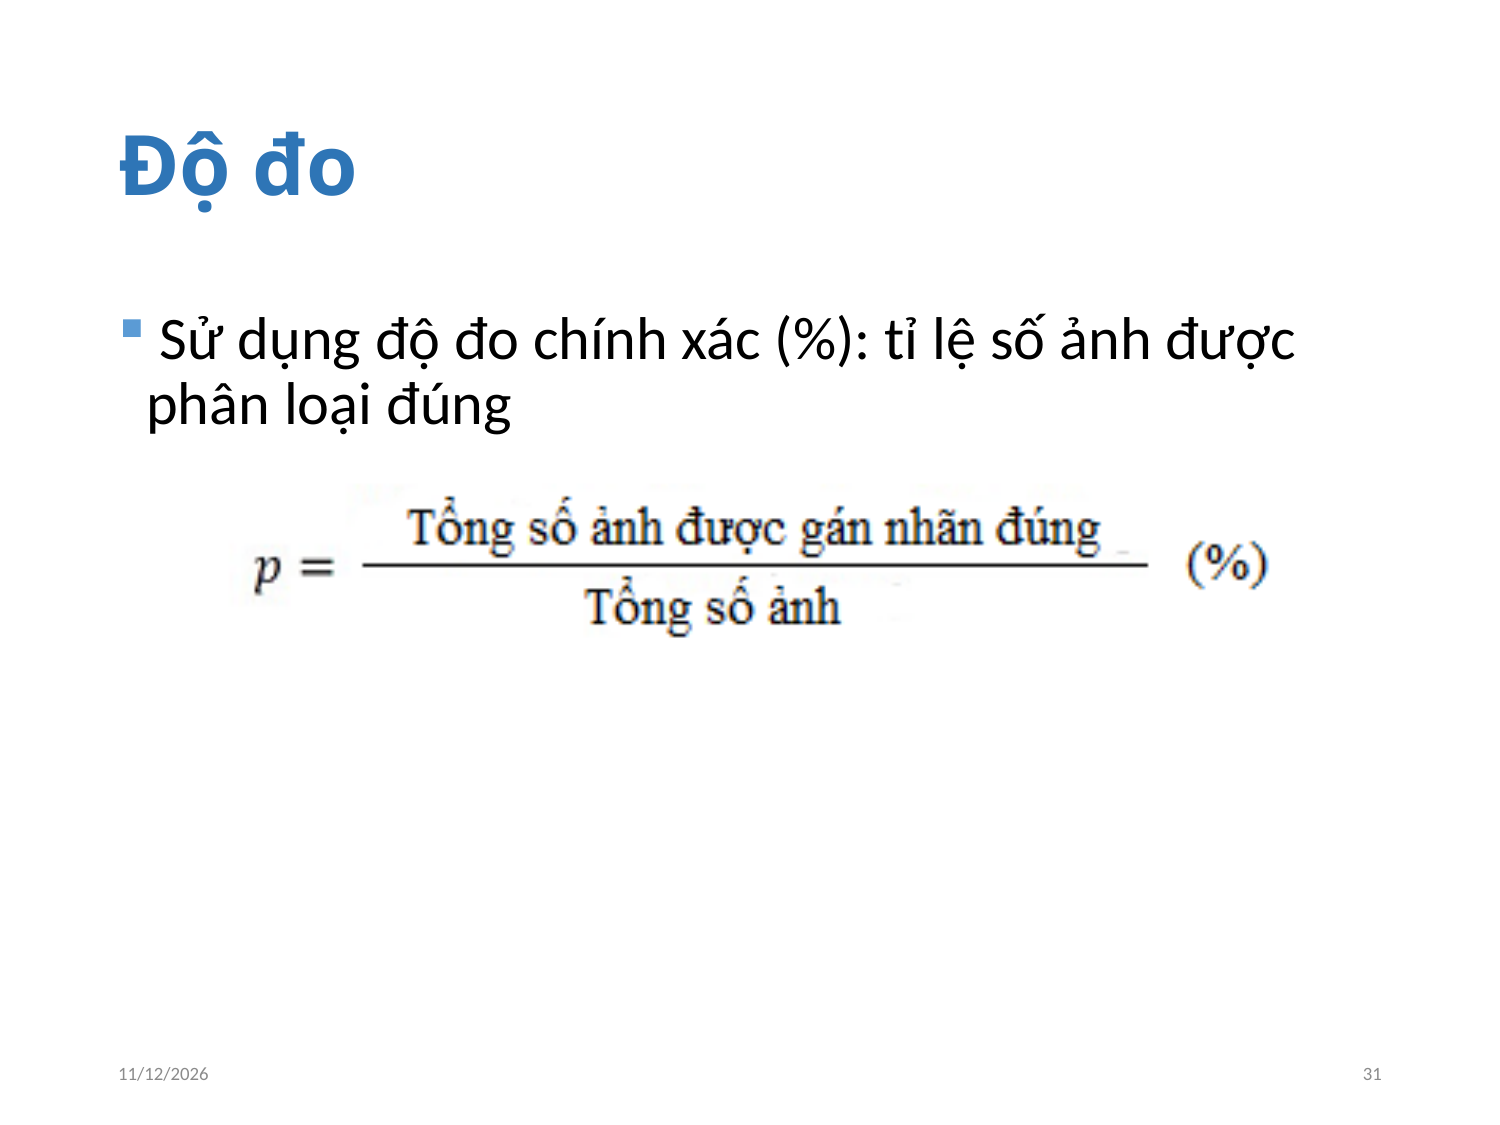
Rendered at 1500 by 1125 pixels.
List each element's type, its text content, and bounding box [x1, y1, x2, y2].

list Sử dụng độ đo chính xác (%): tỉ lệ số ảnh được phân loại đúng [103, 299, 1397, 1014]
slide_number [103, 1042, 441, 1103]
picture [218, 482, 1282, 657]
title Độ đo [103, 59, 1397, 278]
slide_number 31 [1059, 1042, 1397, 1103]
